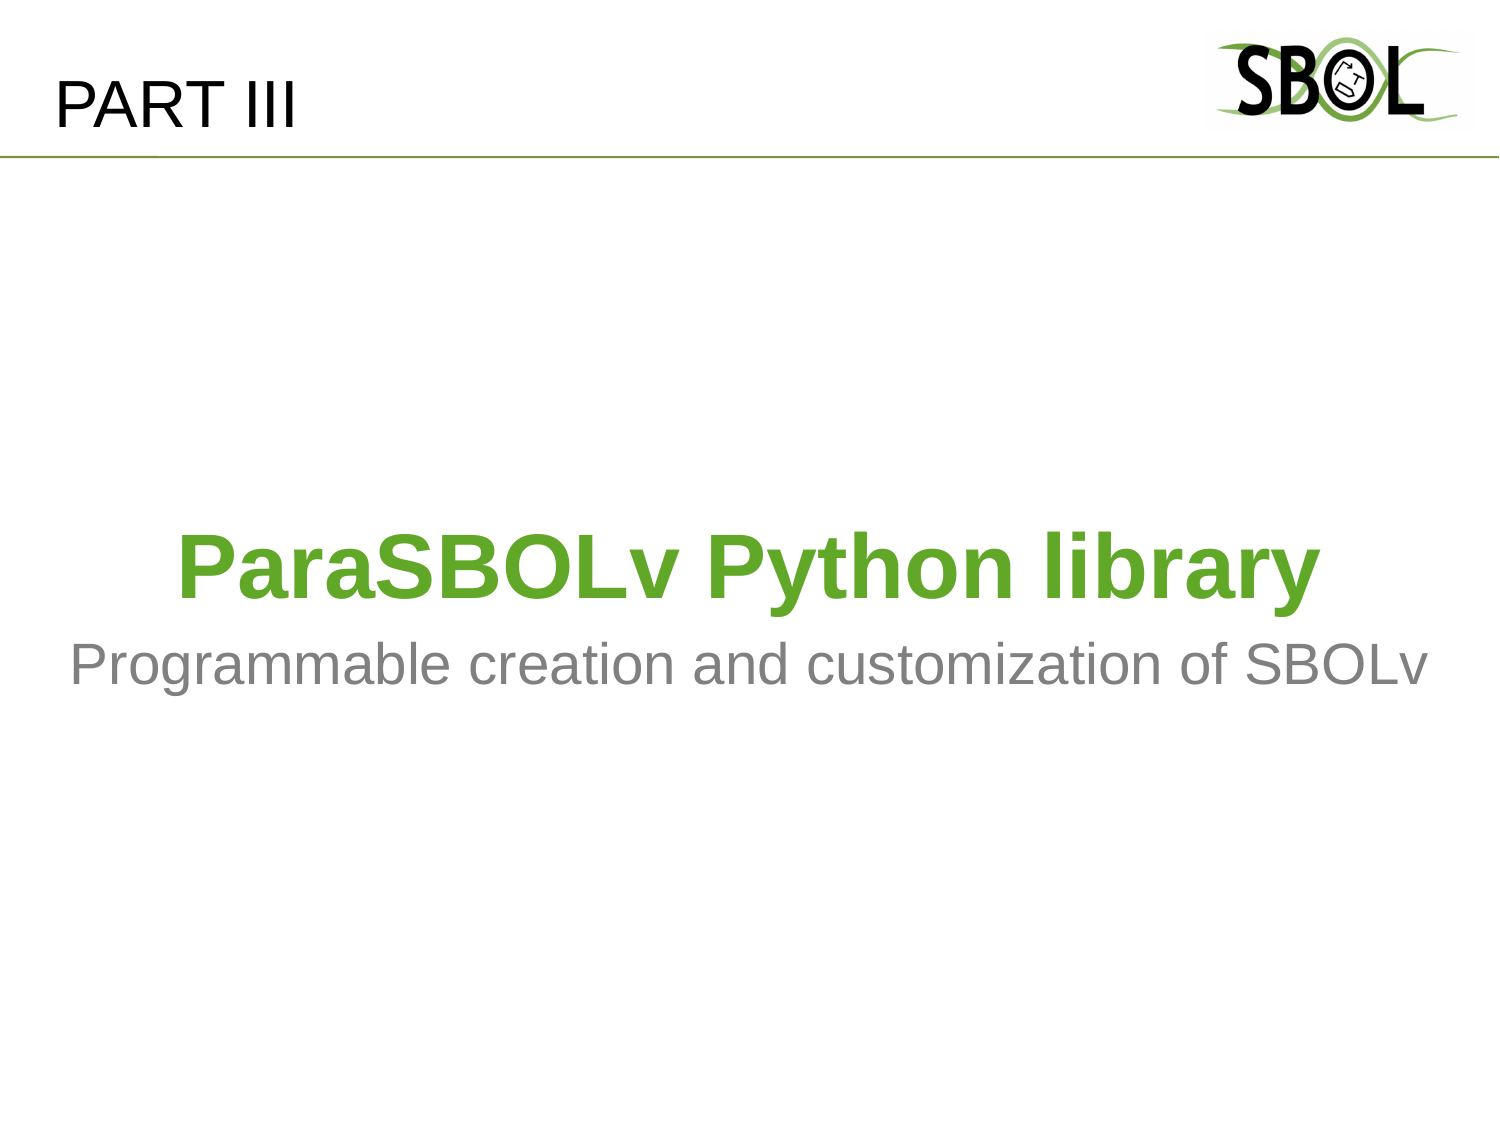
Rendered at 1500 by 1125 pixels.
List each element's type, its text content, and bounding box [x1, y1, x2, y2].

title PART III [39, 44, 1390, 158]
picture [1204, 27, 1476, 131]
text_box Programmable creation and customization of SBOLv [55, 618, 1445, 704]
text_box ParaSBOLv Python library [161, 499, 1339, 618]
